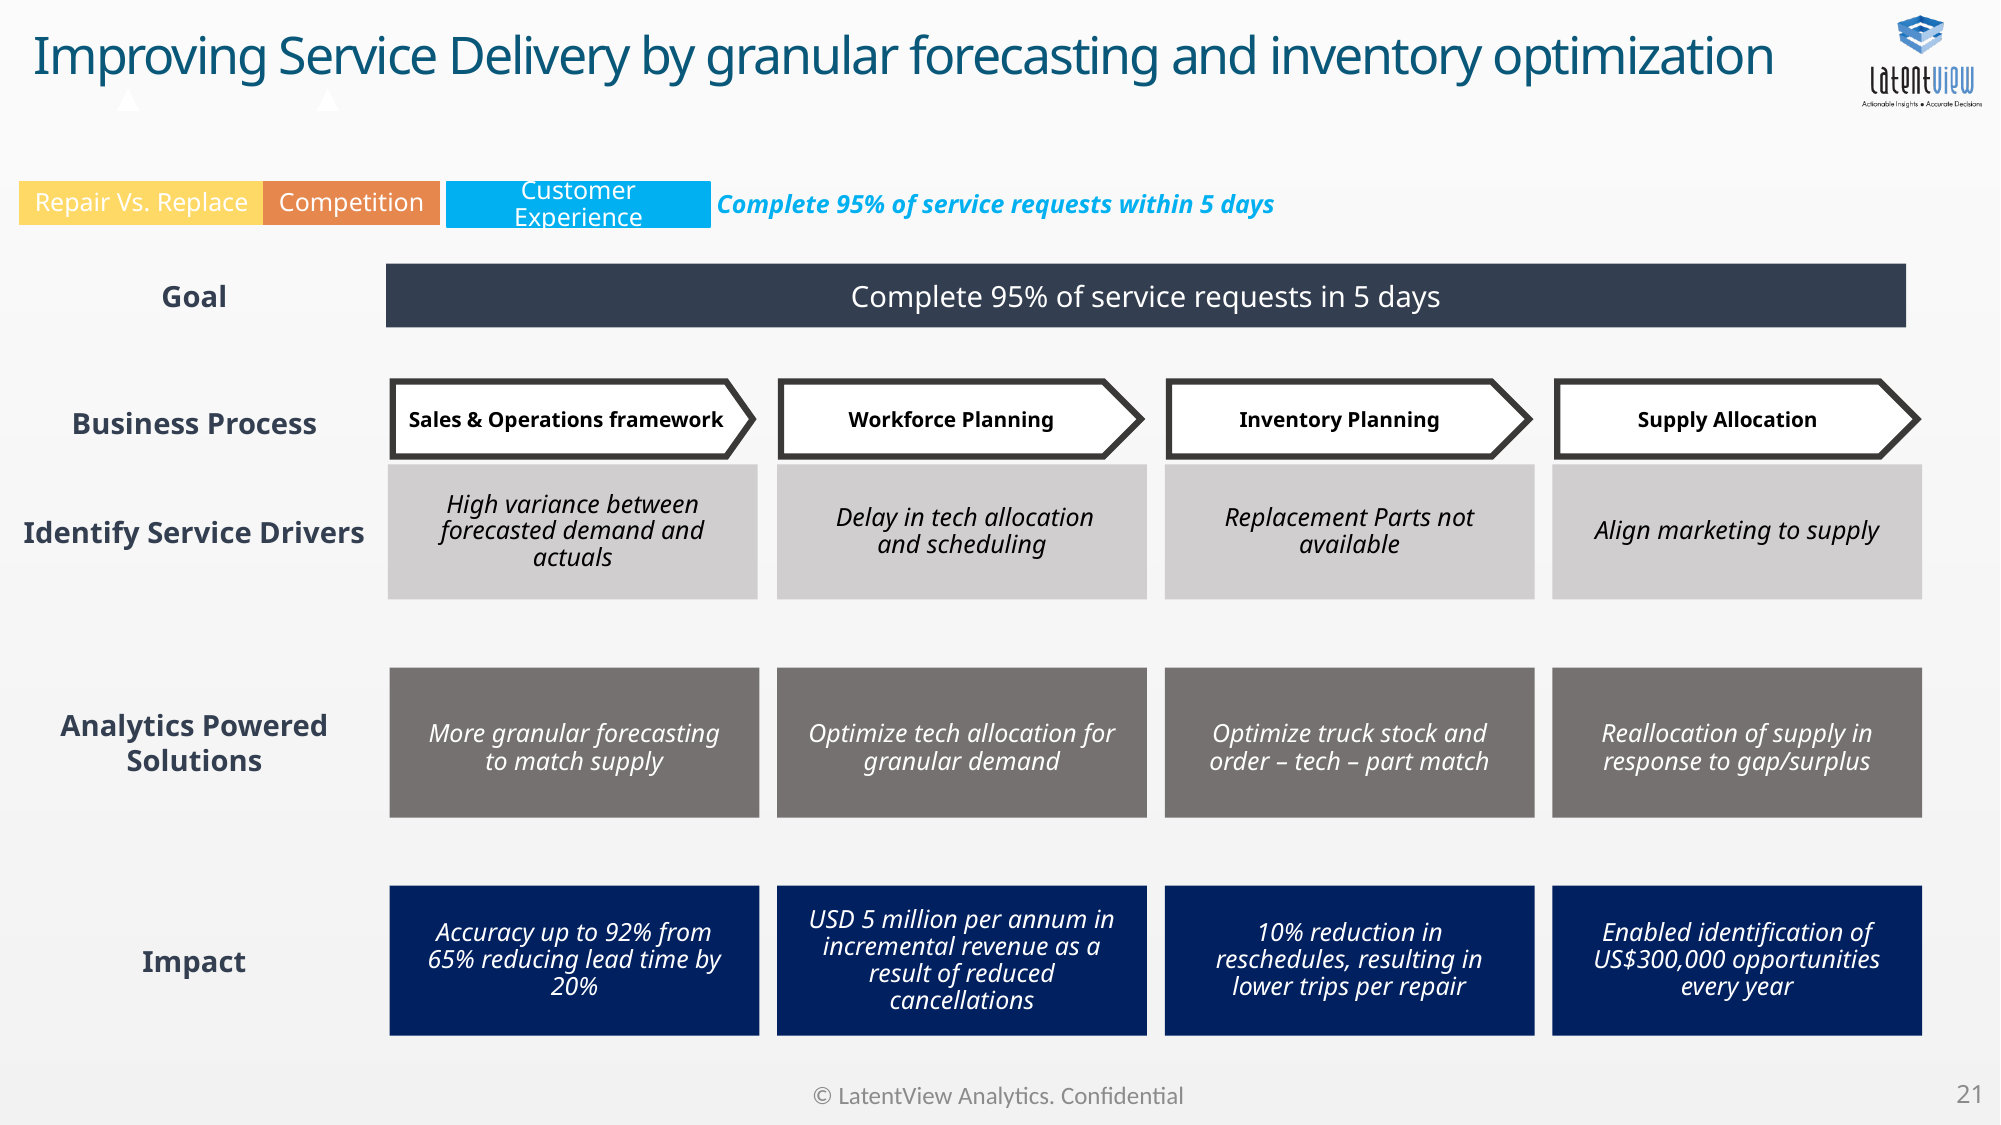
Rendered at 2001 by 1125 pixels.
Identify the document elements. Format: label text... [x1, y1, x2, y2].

text_box Reallocation of supply in response to gap/surplus [1552, 667, 1923, 818]
text_box Analytics Powered Solutions [0, 700, 389, 785]
title Improving Service Delivery by granular forecasting and inventory optimization [18, 0, 1856, 116]
text_box Identify Service Drivers [6, 507, 382, 557]
text_box Align marketing to supply [1552, 464, 1923, 600]
text_box Optimize tech allocation for granular demand [777, 667, 1147, 818]
text_box Supply Allocation [1556, 380, 1919, 458]
text_box Replacement Parts not available [1164, 464, 1535, 600]
text_box Complete 95% of service requests in 5 days [386, 263, 453, 328]
text_box Delay in tech allocation and scheduling [777, 464, 1147, 600]
text_box Goal [6, 270, 382, 321]
text_box 10% reduction in reschedules, resulting in lower trips per repair [1164, 885, 1535, 1036]
text_box [0, 160, 1846, 251]
text_box More granular forecasting to match supply [389, 667, 760, 818]
text_box Inventory Planning [1168, 380, 1531, 458]
text_box Accuracy up to 92% from 65% reducing lead time by 20% [389, 885, 760, 1036]
footer © LatentView Analytics. Confidential [660, 1065, 1336, 1125]
text_box USD 5 million per annum in incremental revenue as a result of reduced cancellations [777, 885, 1147, 1036]
text_box Complete 95% of service requests in 5 days [1846, 263, 1907, 328]
text_box Optimize truck stock and order – tech – part match [1164, 667, 1535, 818]
text_box High variance between forecasted demand and actuals [387, 464, 758, 600]
text_box Enabled identification of US$300,000 opportunities every year [1552, 885, 1923, 1036]
text_box Sales & Operations framework [391, 380, 755, 458]
text_box [453, 251, 1846, 363]
slide_number 21 [1550, 1065, 2000, 1125]
picture [1862, 15, 1982, 108]
text_box Business Process [6, 398, 382, 448]
text_box Workforce Planning [779, 380, 1143, 458]
text_box Impact [6, 935, 382, 986]
